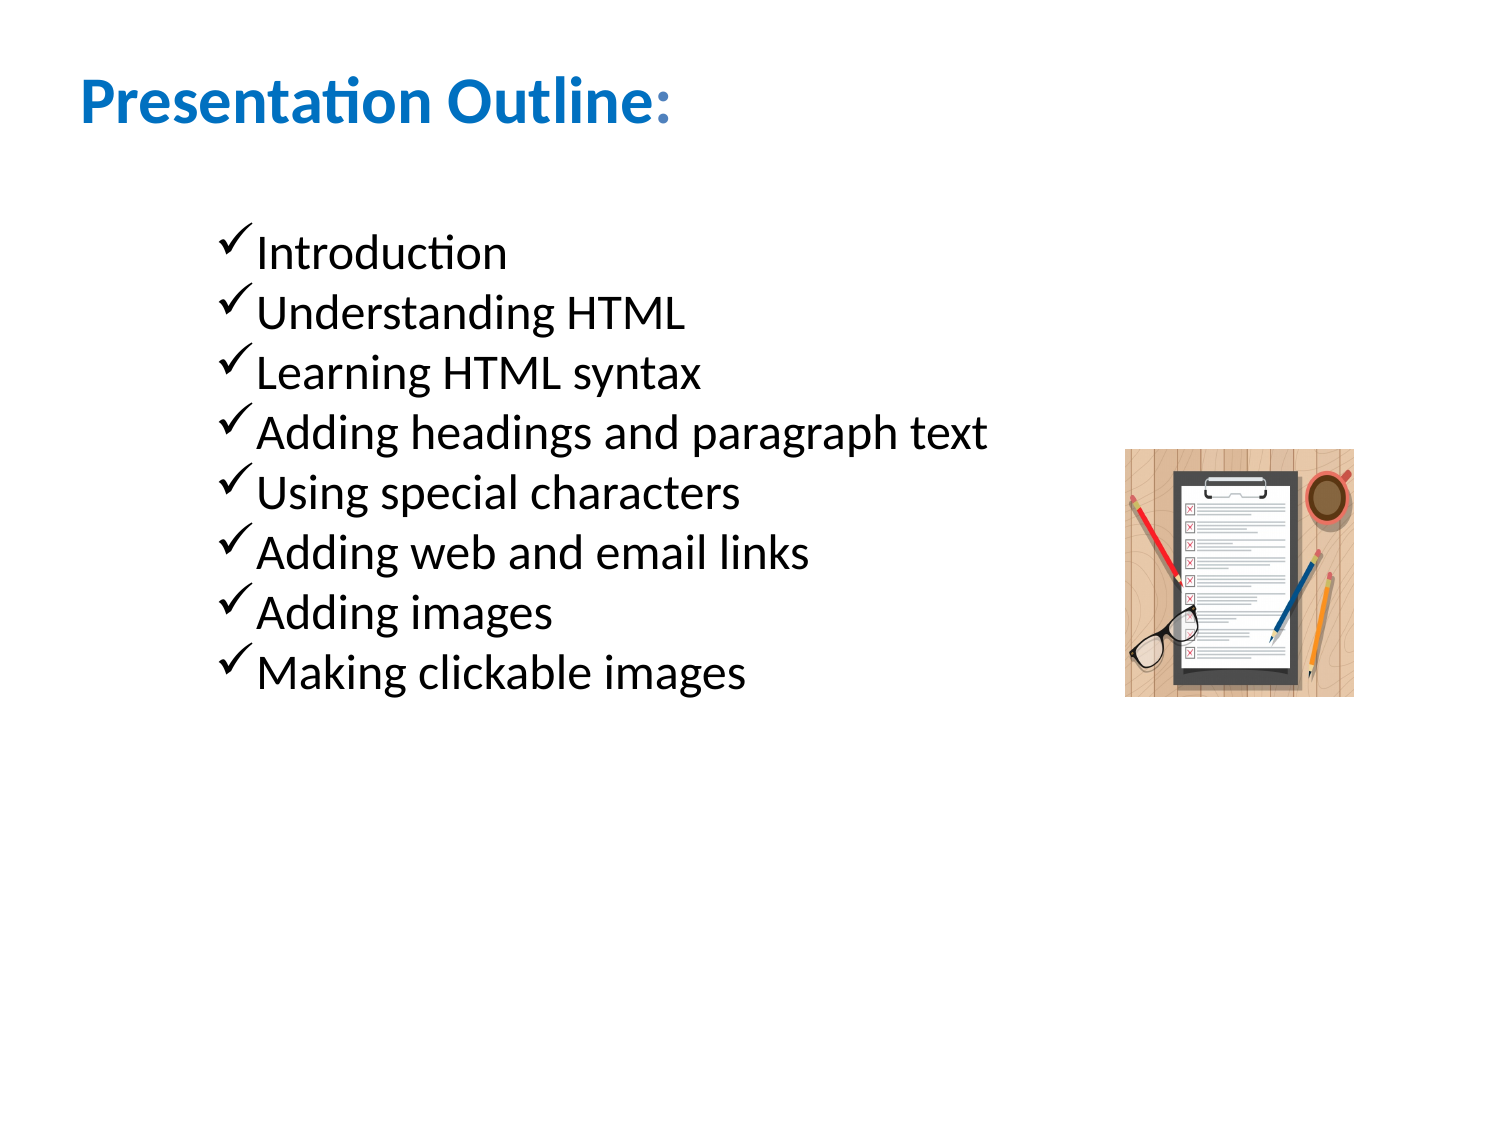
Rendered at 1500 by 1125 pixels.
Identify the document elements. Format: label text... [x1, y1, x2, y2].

picture [1124, 449, 1354, 697]
text_box Presentation Outline: [65, 49, 689, 190]
text_box Introduction Understanding HTML Learning HTML syntax Adding headings and paragraph text Using special characters Adding web and email links Adding images Making clickable images [200, 212, 1138, 708]
